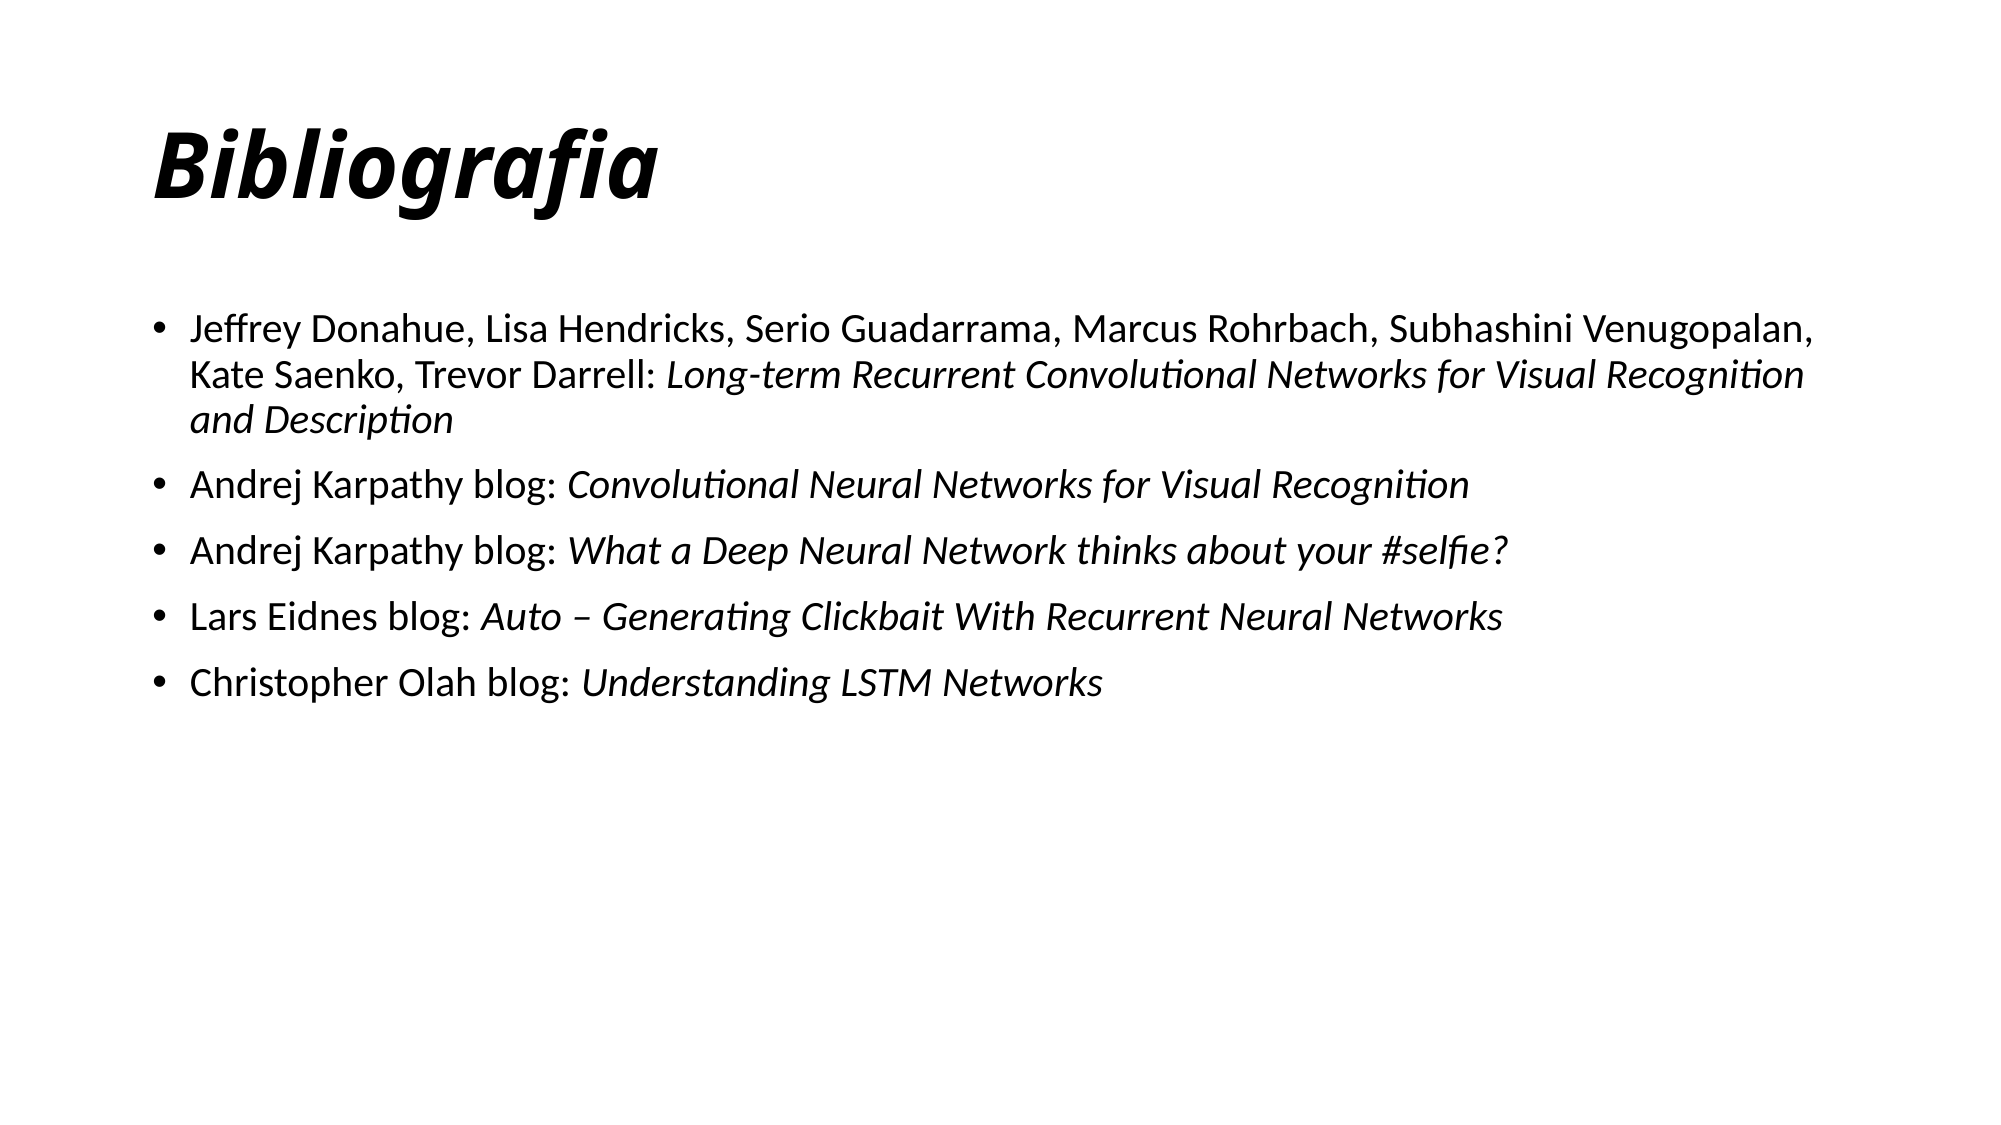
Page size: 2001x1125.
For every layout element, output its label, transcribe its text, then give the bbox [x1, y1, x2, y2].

list Jeffrey Donahue, Lisa Hendricks, Serio Guadarrama, Marcus Rohrbach, Subhashini Venugopalan, Kate Saenko, Trevor Darrell: Long-term Recurrent Convolutional Networks for Visual Recognition and Description Andrej Karpathy blog: Convolutional Neural Networks for Visual Recognition Andrej Karpathy blog: What a Deep Neural Network thinks about your #selfie? Lars Eidnes blog: Auto – Generating Clickbait With Recurrent Neural Networks Christopher Olah blog: Understanding LSTM Networks [137, 299, 1863, 1014]
title Bibliografia [137, 59, 1863, 278]
